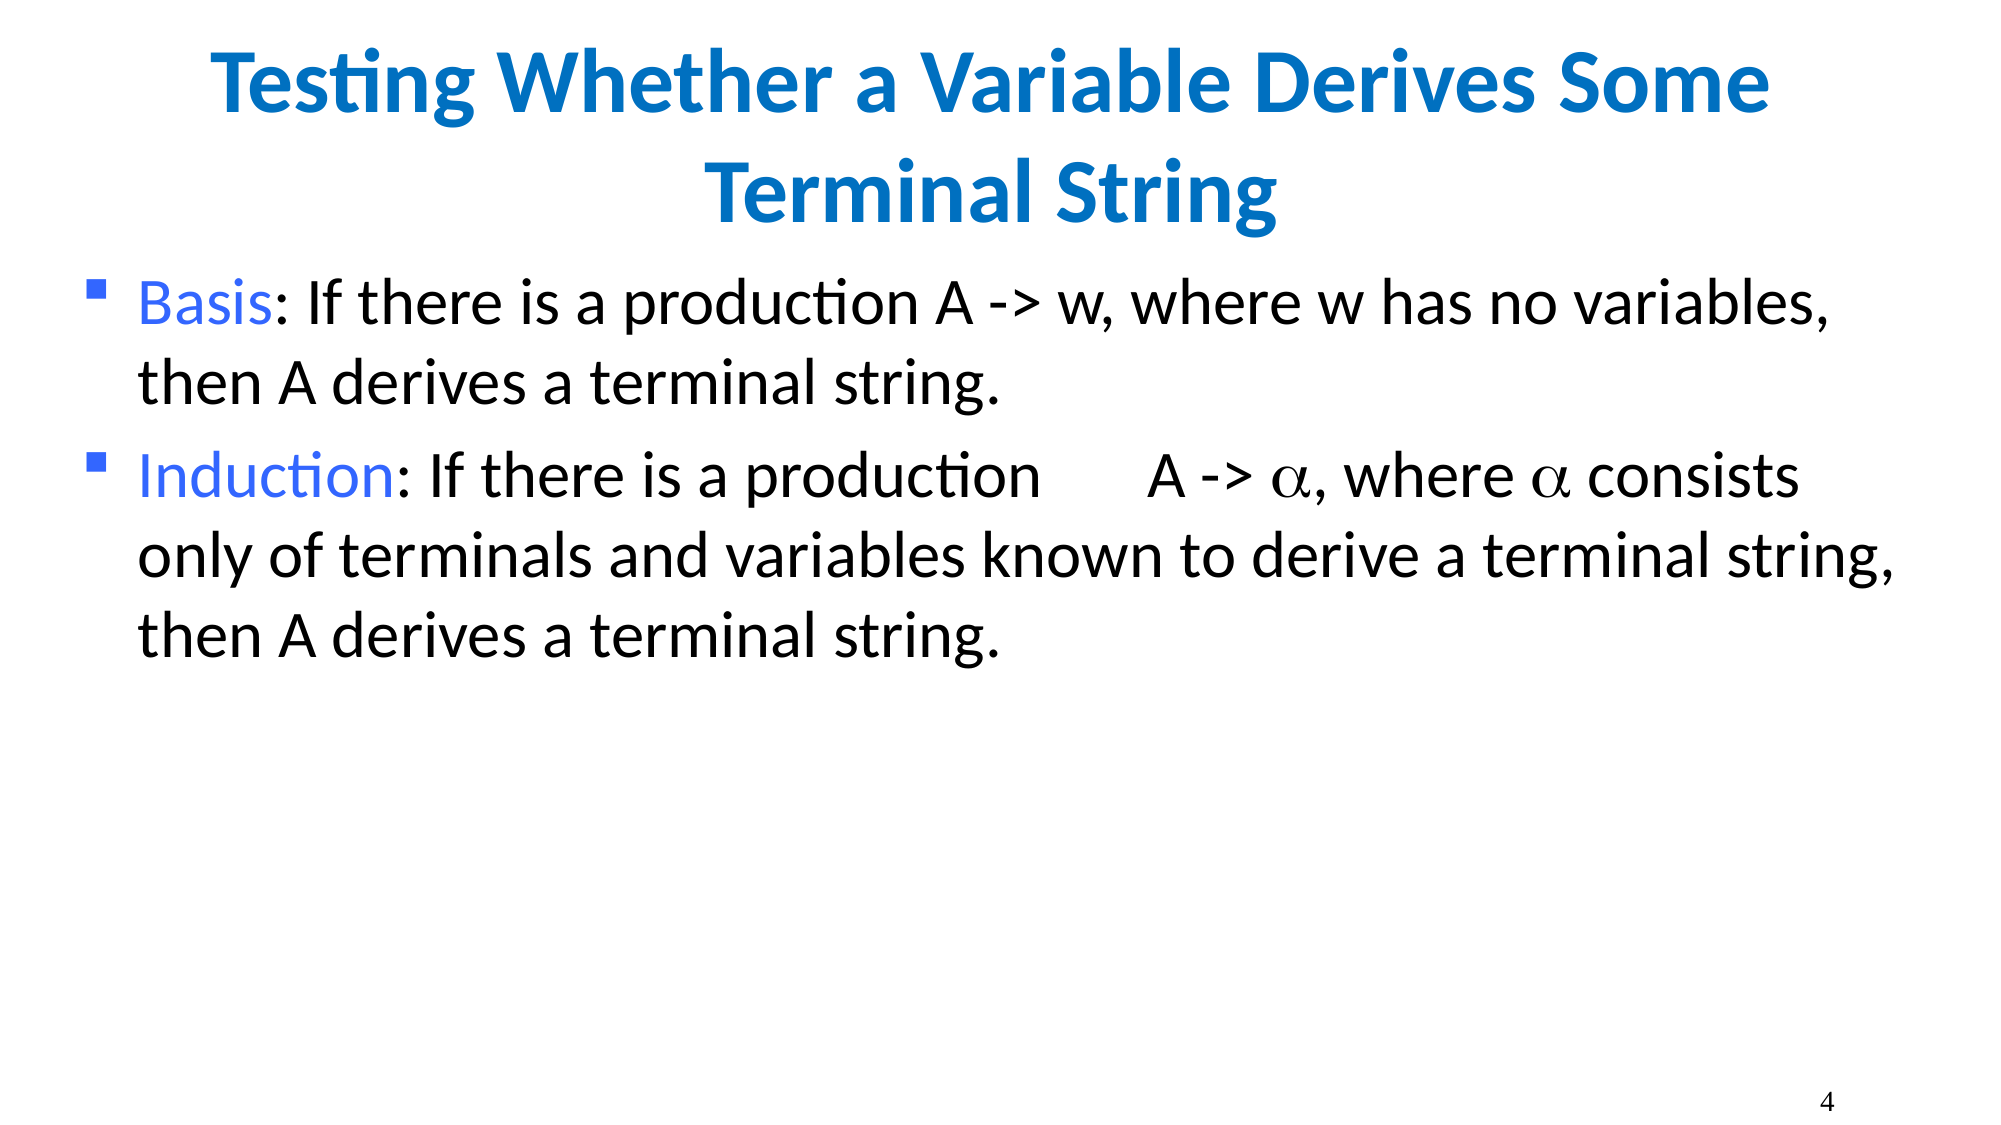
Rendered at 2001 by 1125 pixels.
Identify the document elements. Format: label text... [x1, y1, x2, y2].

list Basis: If there is a production A -> w, where w has no variables, then A derives a terminal string. Induction: If there is a production A -> , where  consists only of terminals and variables known to derive a terminal string, then A derives a terminal string. [66, 249, 1917, 1050]
slide_number 4 [1433, 1074, 1851, 1125]
title Testing Whether a Variable Derives Some Terminal String [66, 37, 1917, 225]
